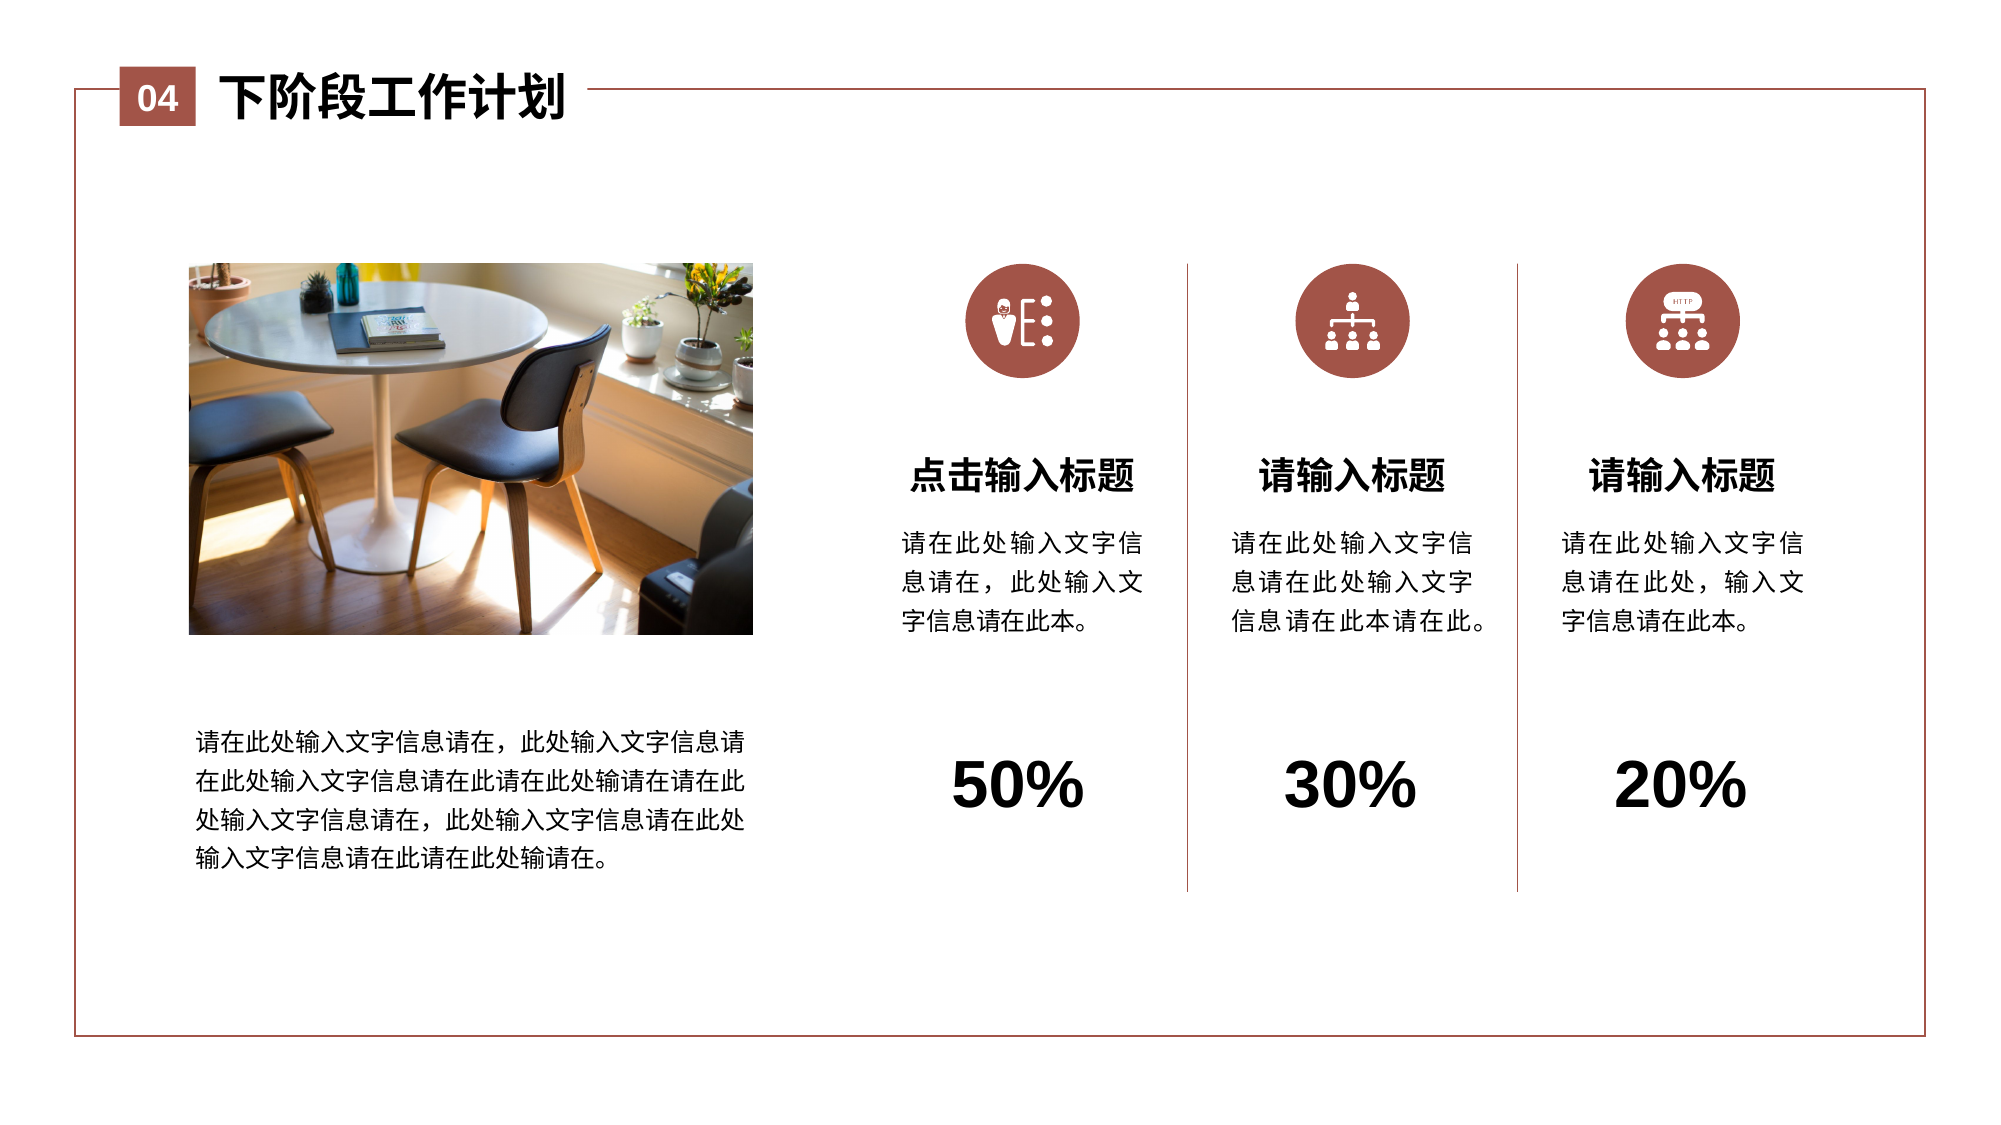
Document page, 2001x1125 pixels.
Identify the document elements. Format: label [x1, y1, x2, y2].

text_box [75, 22, 1925, 1036]
text_box [180, 263, 1820, 906]
text_box [119, 58, 589, 135]
